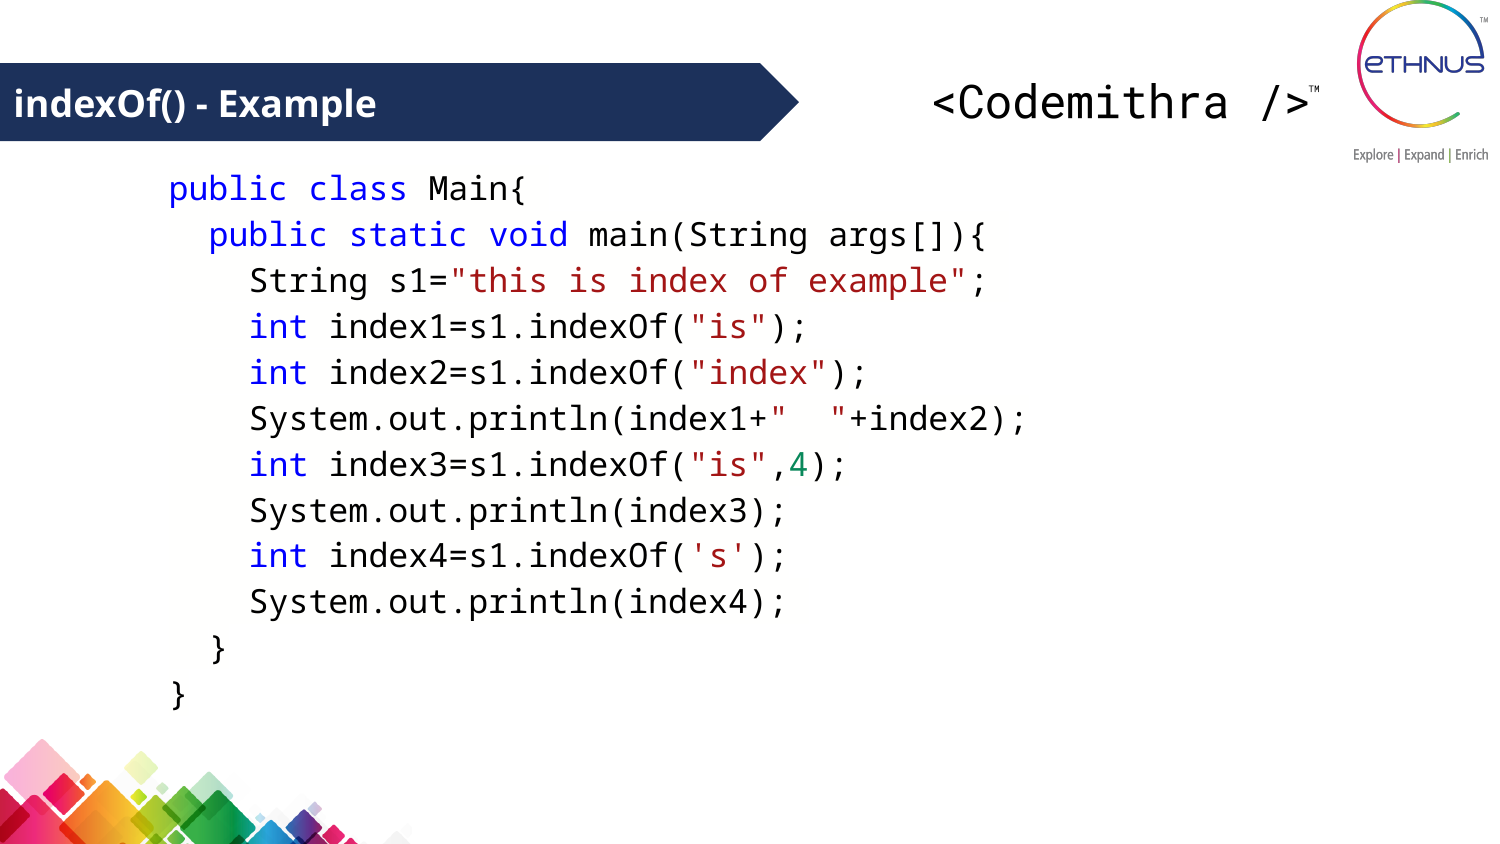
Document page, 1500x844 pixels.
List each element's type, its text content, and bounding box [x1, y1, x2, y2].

picture [1354, 0, 1489, 163]
picture [0, 739, 413, 844]
text_box indexOf() - Example [0, 63, 799, 142]
text_box public class Main{ public static void main(String args[]){ String s1="this is index of example"; int index1=s1.indexOf("is"); int index2=s1.indexOf("index"); System.out.println(index1+" "+index2); int index3=s1.indexOf("is",4); System.out.println(index3); int index4=s1.indexOf('s'); System.out.println(index4); } } [3, 146, 1319, 800]
picture [934, 83, 1319, 121]
